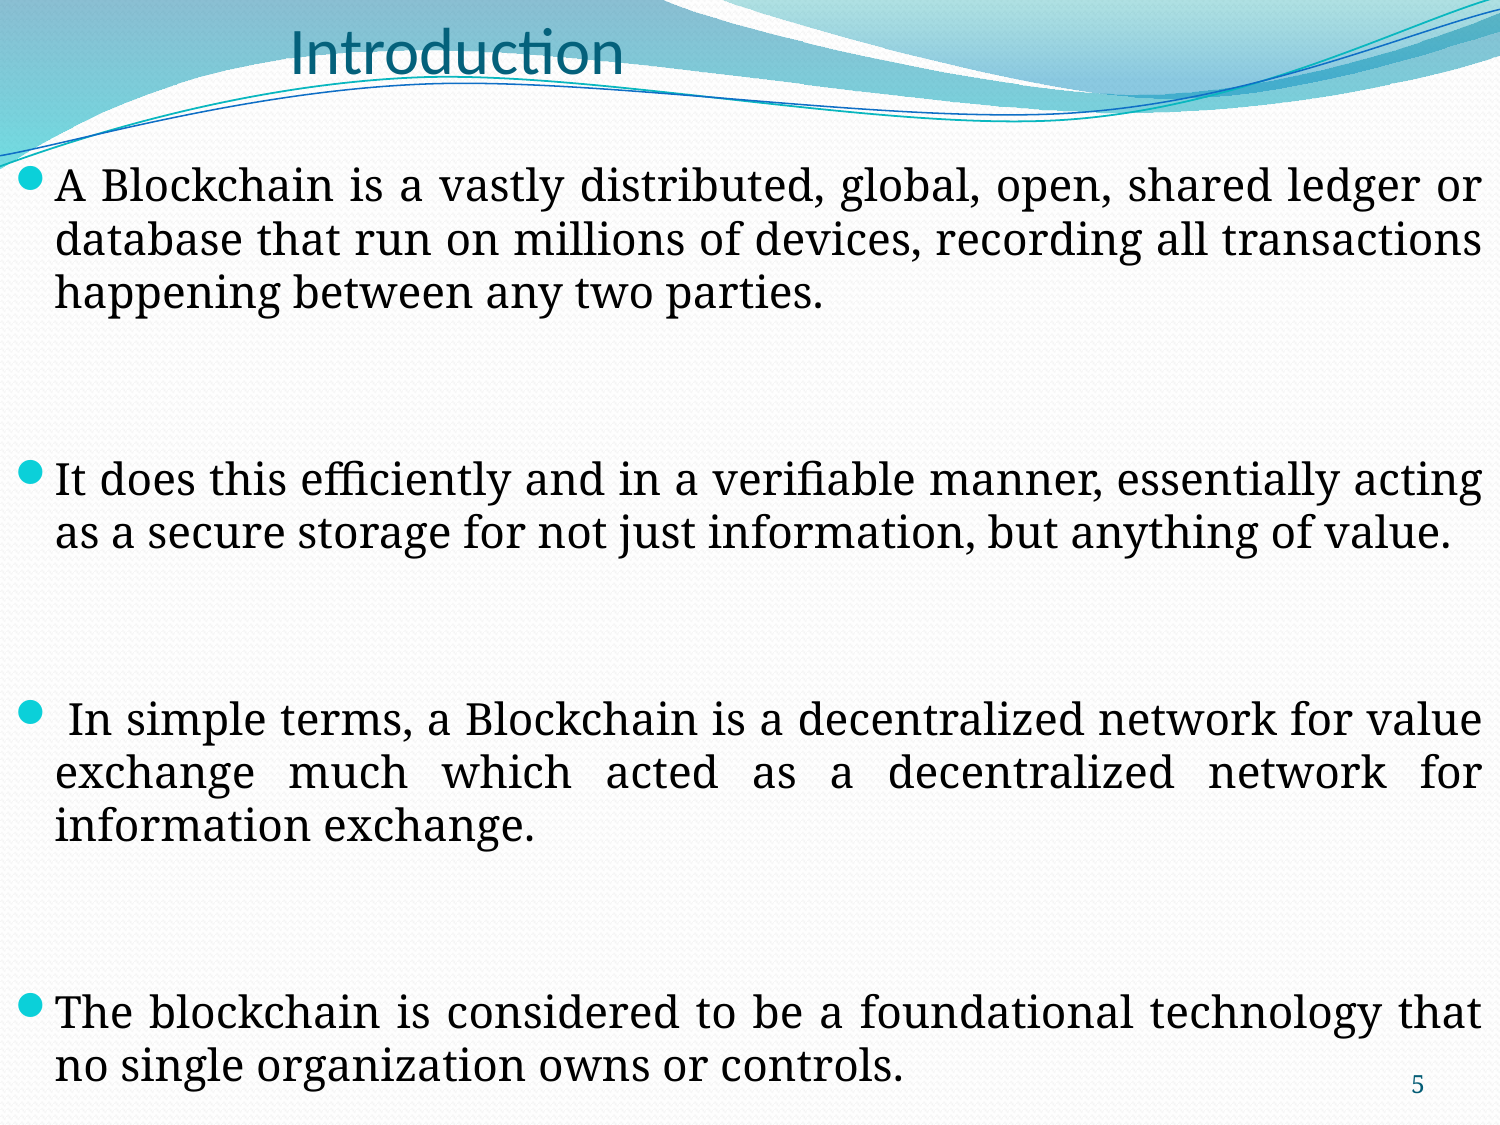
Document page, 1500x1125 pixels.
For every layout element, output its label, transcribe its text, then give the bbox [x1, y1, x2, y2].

slide_number 5 [1299, 1042, 1425, 1103]
title Introduction [0, 0, 1500, 88]
list A Blockchain is a vastly distributed, global, open, shared ledger or database that run on millions of devices, recording all transactions happening between any two parties. It does this efficiently and in a verifiable manner, essentially acting as a secure storage for not just information, but anything of value. In simple terms, a Blockchain is a decentralized network for value exchange much which acted as a decentralized network for information exchange. The blockchain is considered to be a foundational technology that no single organization owns or controls. [0, 149, 1500, 1125]
